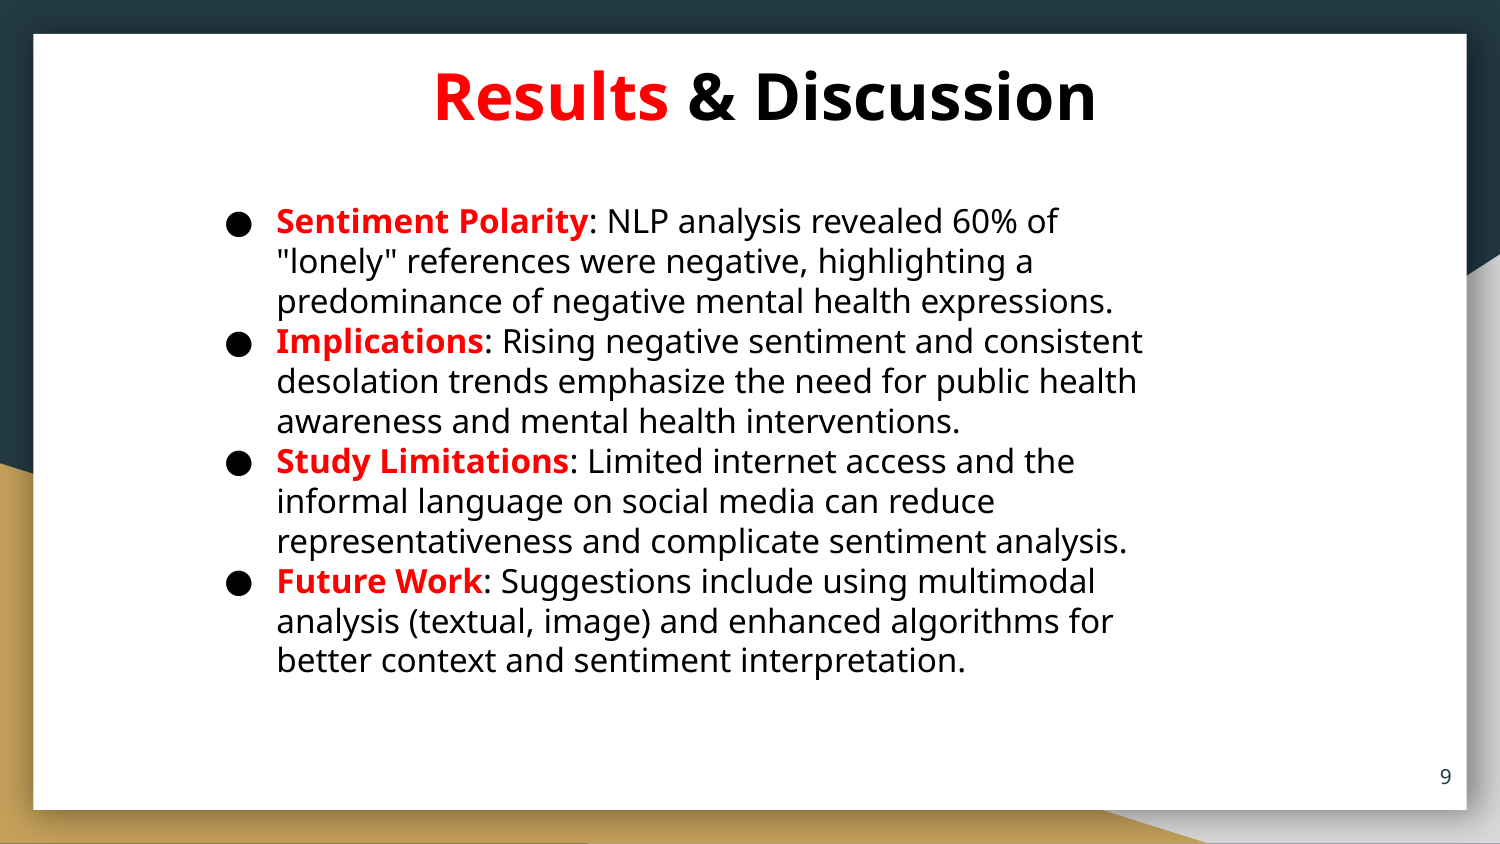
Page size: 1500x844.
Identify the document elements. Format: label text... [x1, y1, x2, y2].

text_box Sentiment Polarity: NLP analysis revealed 60% of "lonely" references were negative, highlighting a predominance of negative mental health expressions. Implications: Rising negative sentiment and consistent desolation trends emphasize the need for public health awareness and mental health interventions. Study Limitations: Limited internet access and the informal language on social media can reduce representativeness and complicate sentiment analysis. Future Work: Suggestions include using multimodal analysis (textual, image) and enhanced algorithms for better context and sentiment interpretation. [186, 185, 1202, 695]
slide_number 9 [1376, 745, 1467, 810]
title Results & Discussion [91, 48, 1440, 150]
